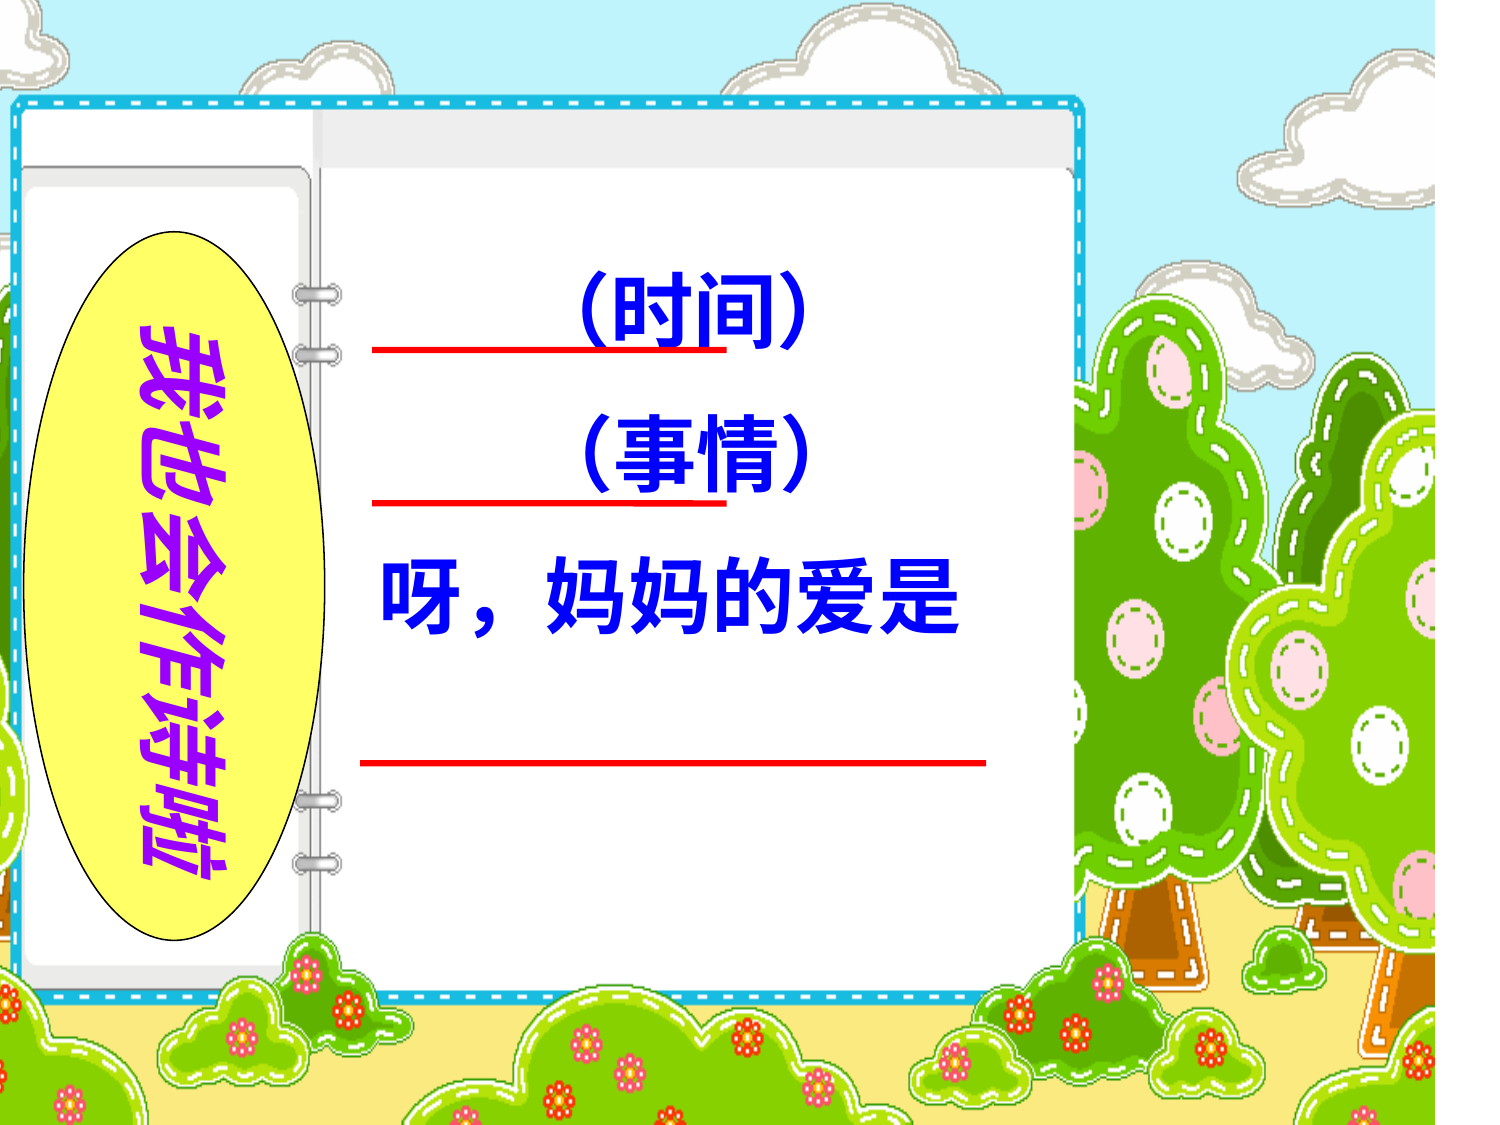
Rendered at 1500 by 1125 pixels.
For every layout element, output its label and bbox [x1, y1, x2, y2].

text_box [23, 231, 325, 953]
picture [0, 0, 1436, 1125]
